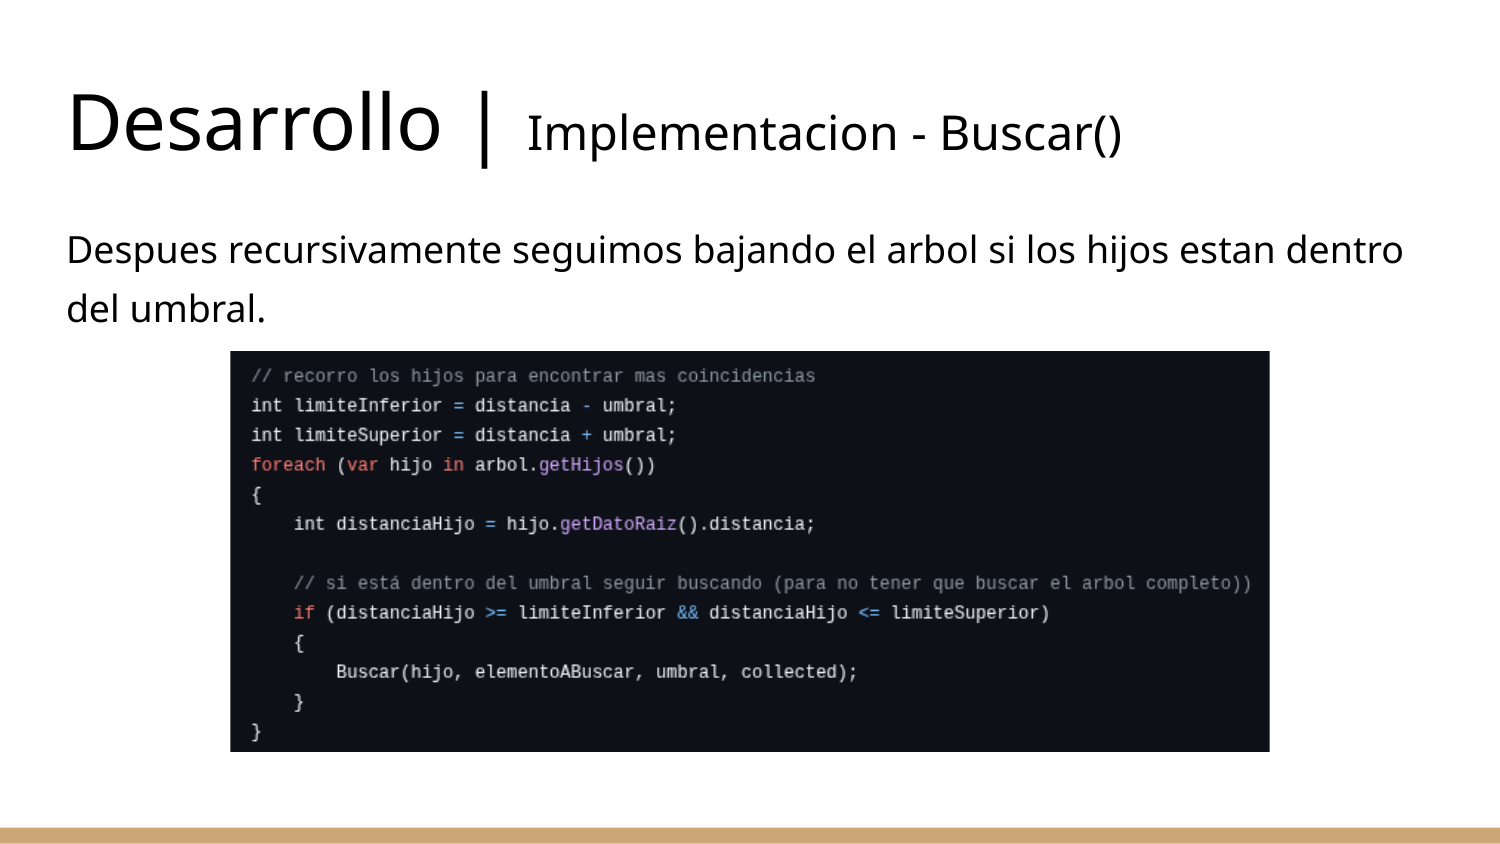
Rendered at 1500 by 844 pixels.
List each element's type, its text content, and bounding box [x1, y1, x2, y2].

list Despues recursivamente seguimos bajando el arbol si los hijos estan dentro del umbral. [51, 200, 1449, 752]
picture [230, 350, 1270, 752]
title Desarrollo | Implementacion - Buscar() [51, 51, 1449, 189]
